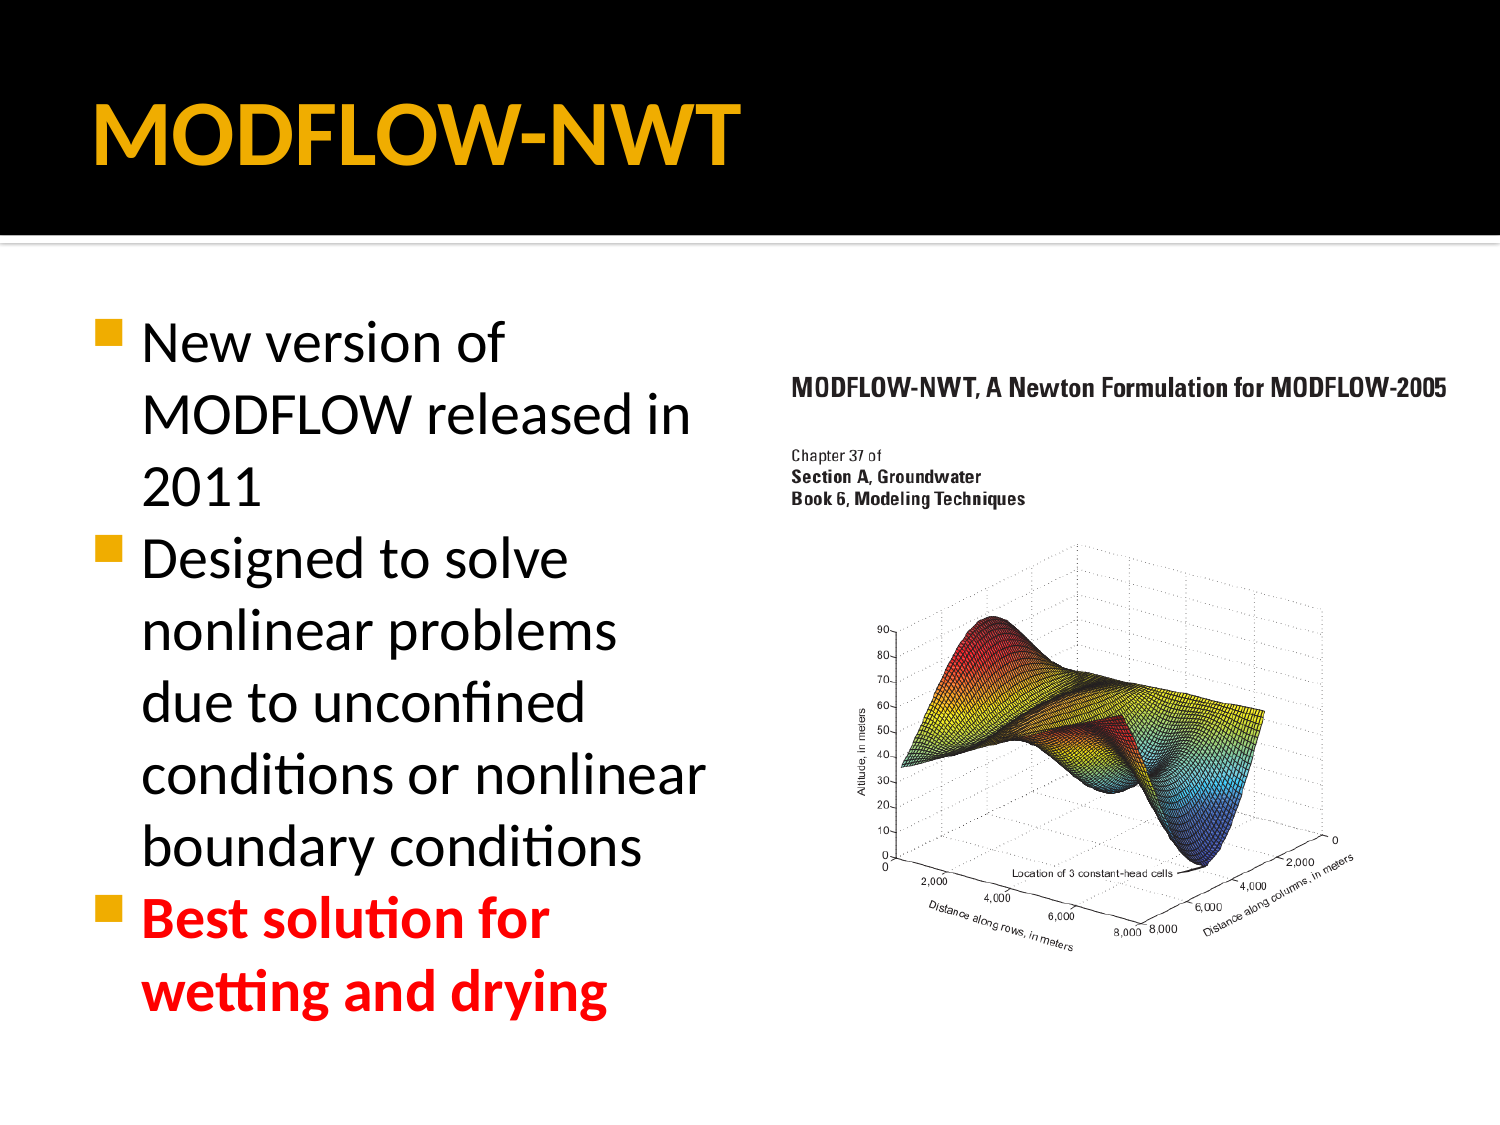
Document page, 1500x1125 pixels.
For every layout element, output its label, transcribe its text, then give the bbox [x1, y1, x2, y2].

list New version of MODFLOW released in 2011 Designed to solve nonlinear problems due to unconfined conditions or nonlinear boundary conditions Best solution for wetting and drying [62, 287, 725, 1047]
title MODFLOW-NWT [75, 25, 1425, 231]
picture [774, 366, 1477, 967]
